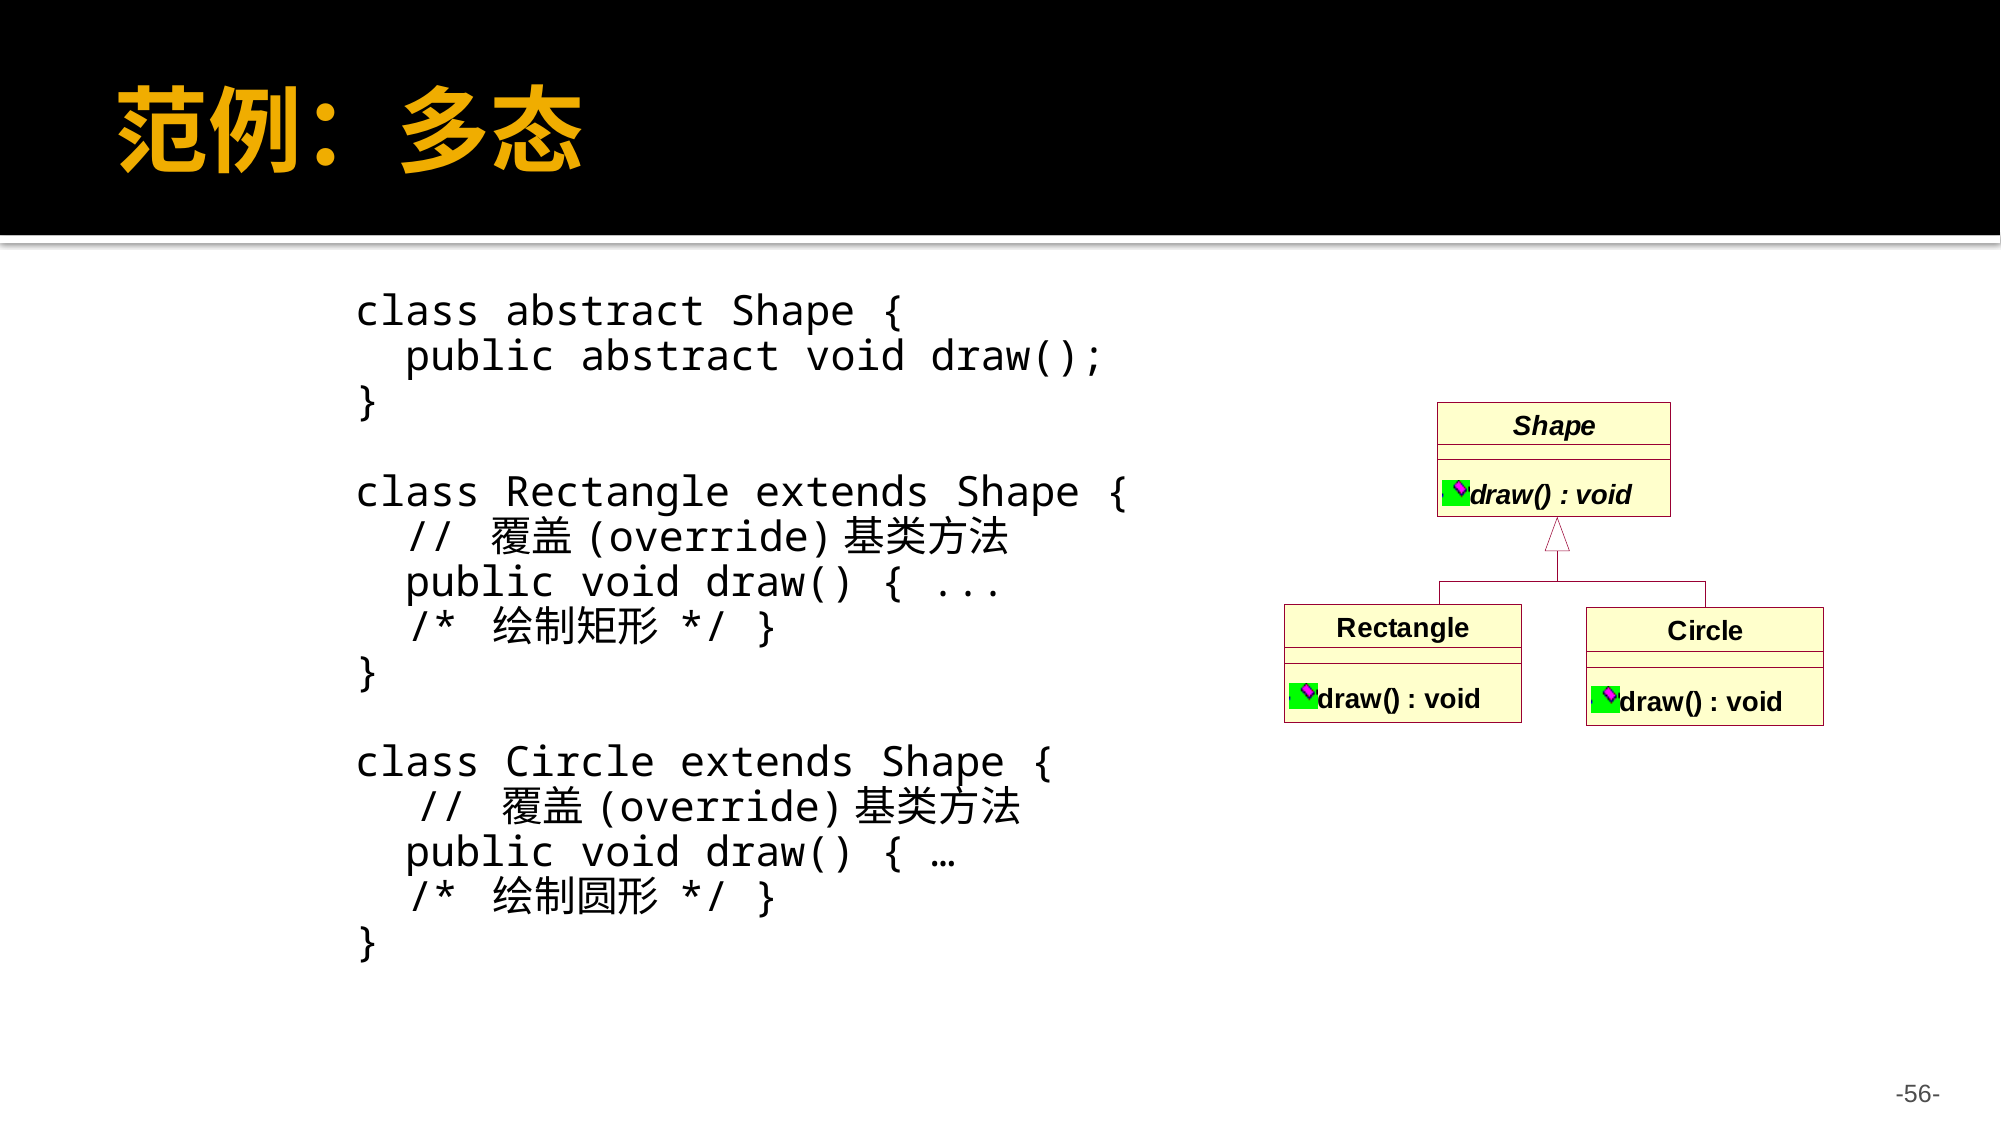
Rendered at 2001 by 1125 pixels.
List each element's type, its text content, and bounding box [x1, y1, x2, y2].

list class abstract Shape { public abstract void draw(); } class Rectangle extends Shape { // 覆盖(override)基类方法 public void draw() { ... /* 绘制矩形 */ } } class Circle extends Shape { // 覆盖(override)基类方法 public void draw() { … /* 绘制圆形 */ } } [326, 274, 1213, 1102]
slide_number -56- [1794, 1062, 1955, 1108]
text_box 范例：多态 [99, 25, 1900, 231]
picture [1257, 386, 1852, 744]
